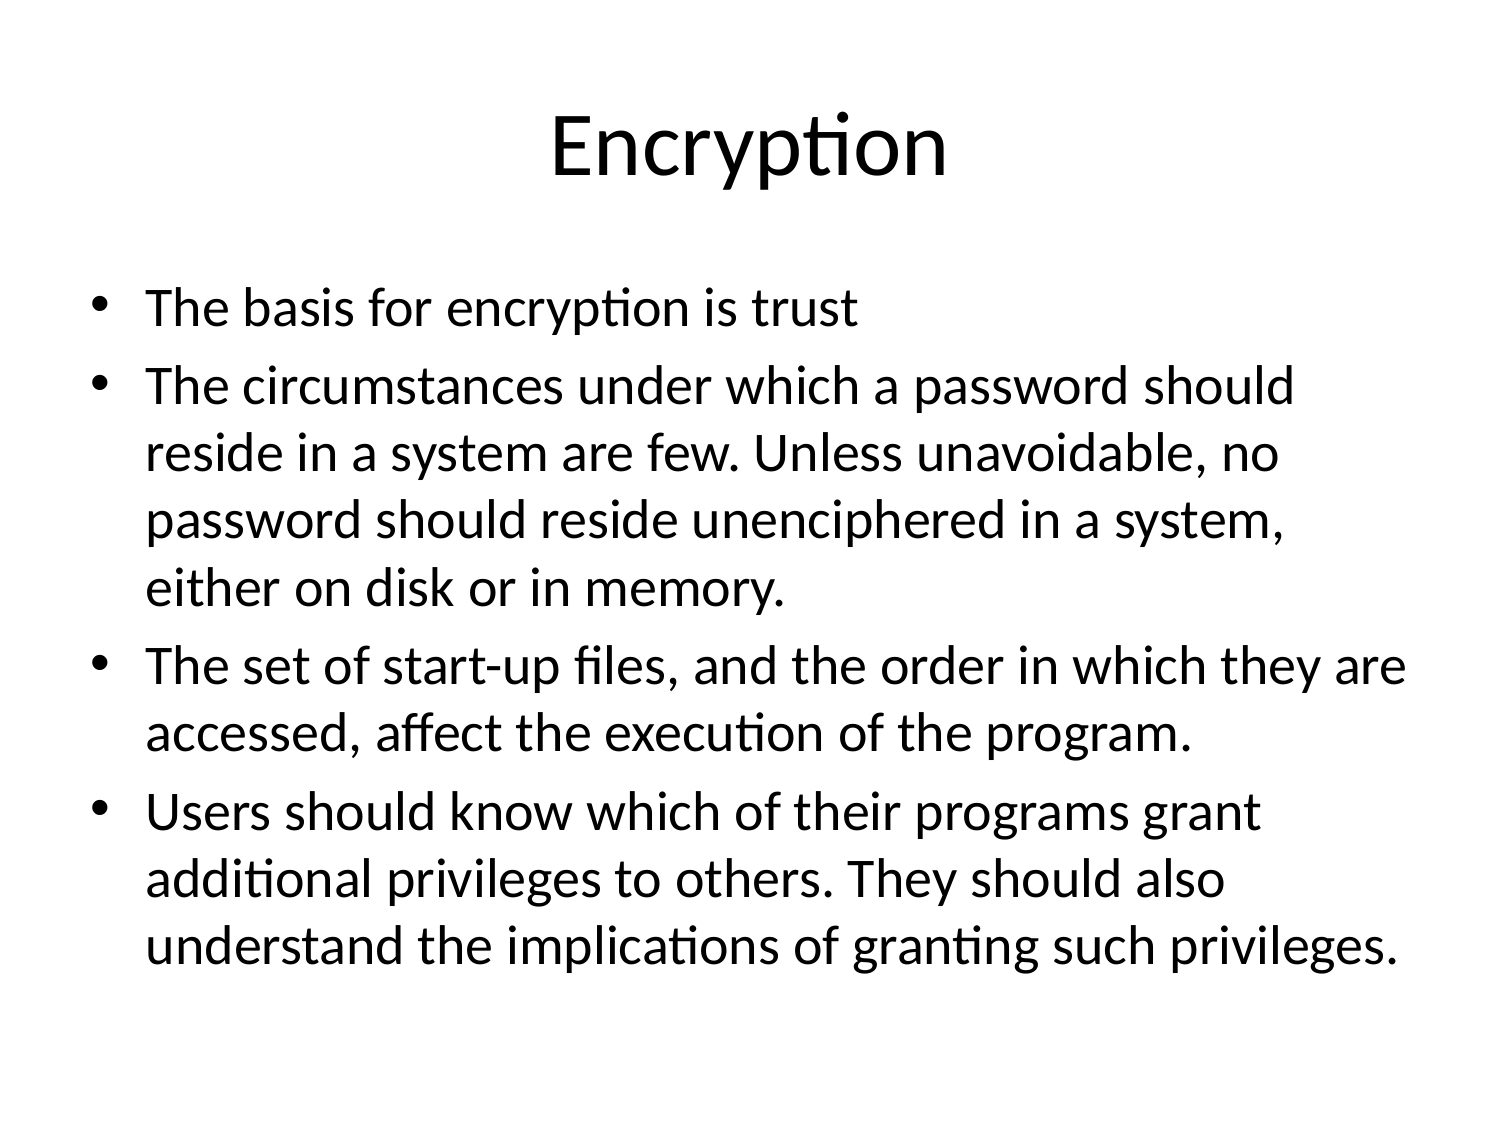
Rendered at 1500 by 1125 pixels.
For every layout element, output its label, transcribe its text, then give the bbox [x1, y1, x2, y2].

list The basis for encryption is trust The circumstances under which a password should reside in a system are few. Unless unavoidable, no password should reside unenciphered in a system, either on disk or in memory. The set of start-up files, and the order in which they are accessed, affect the execution of the program. Users should know which of their programs grant additional privileges to others. They should also understand the implications of granting such privileges. [75, 262, 1425, 1005]
title Encryption [75, 45, 1425, 233]
